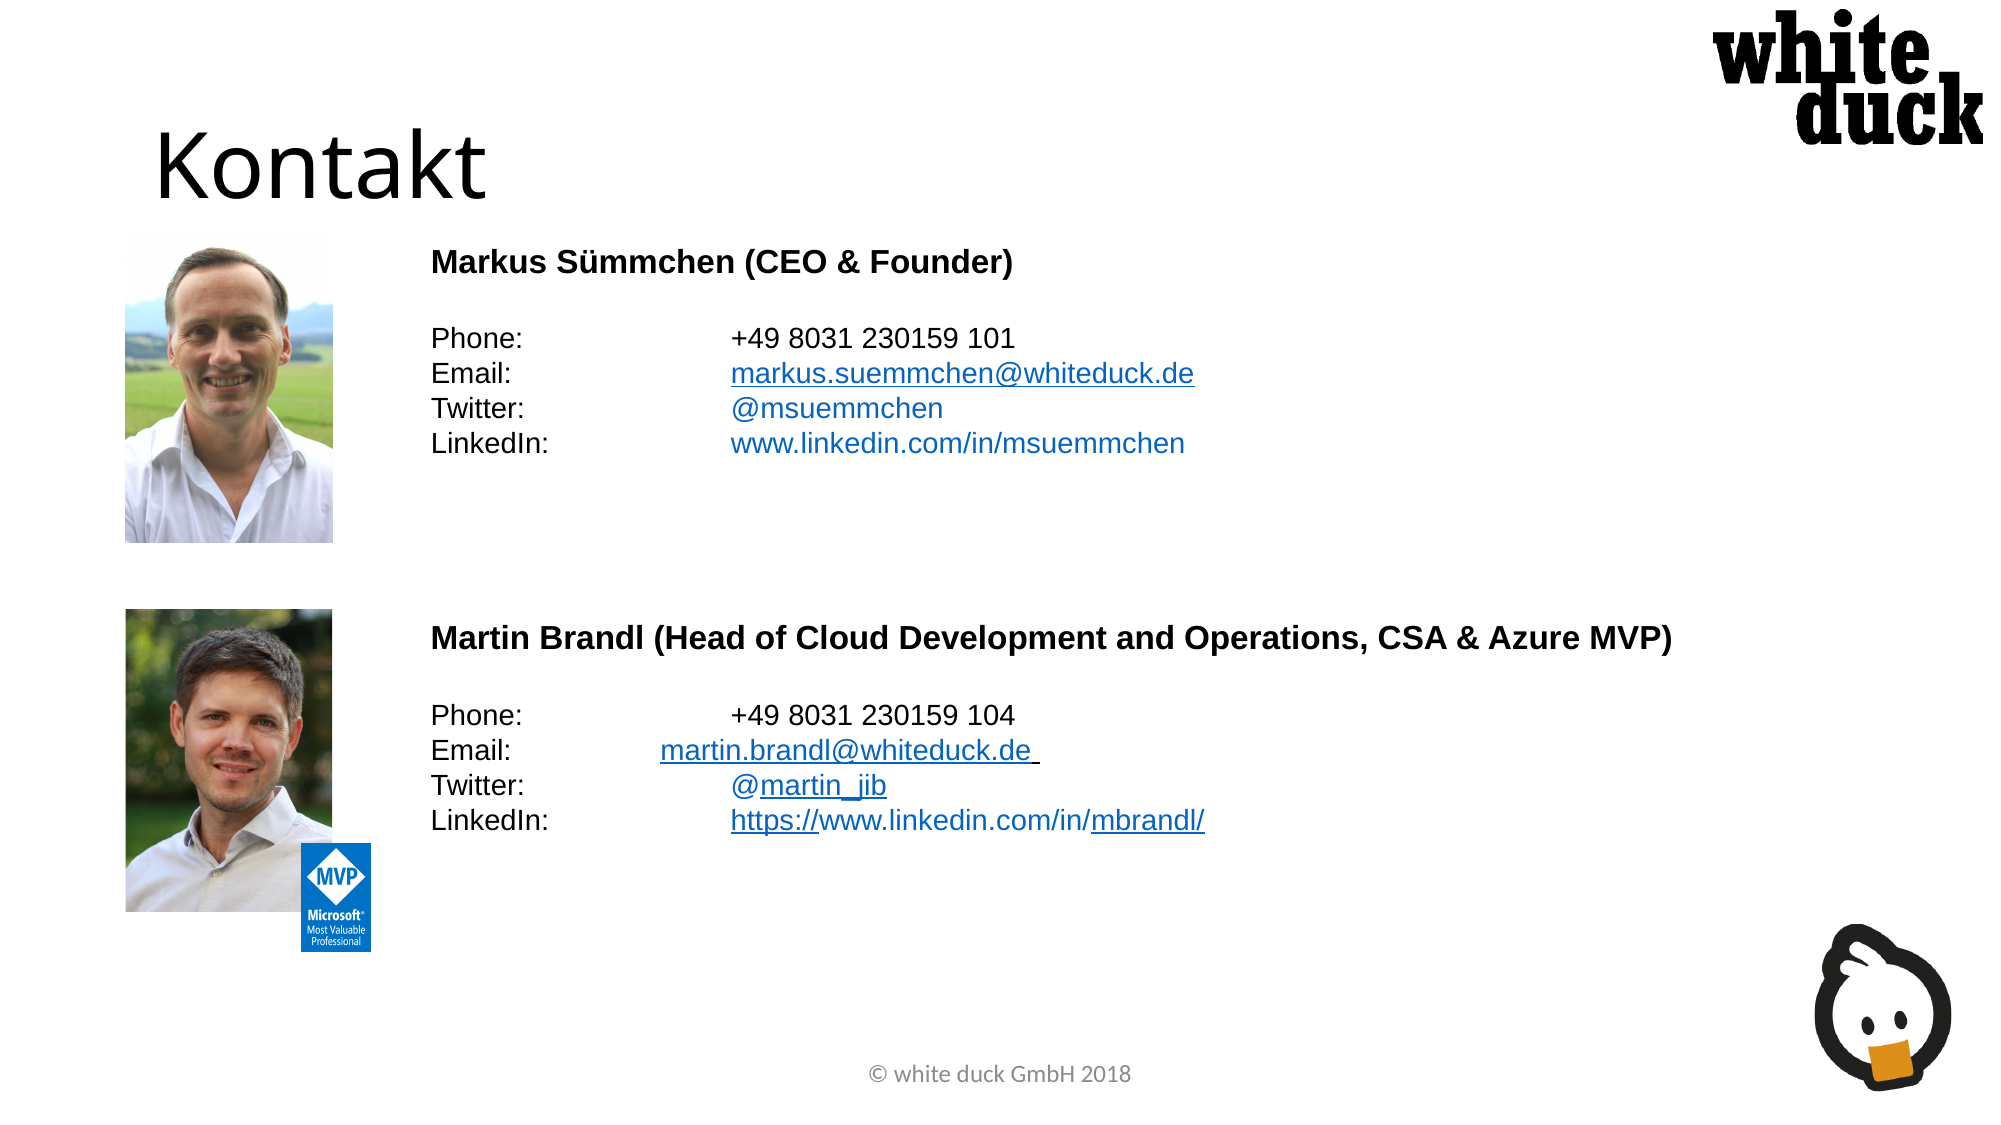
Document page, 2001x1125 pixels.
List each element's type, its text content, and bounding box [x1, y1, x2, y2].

footer © white duck GmbH 2018 [662, 1042, 1338, 1103]
picture [1798, 924, 1967, 1093]
title Kontakt [137, 59, 1863, 278]
picture [125, 609, 371, 952]
text_box Martin Brandl (Head of Cloud Development and Operations, CSA & Azure MVP) Phone: +49 8031 230159 104 Email: martin.brandl@whiteduck.de Twitter: @martin_jib LinkedIn: https://www.linkedin.com/in/mbrandl/ [415, 609, 1833, 928]
picture [125, 232, 333, 543]
picture [1713, 9, 1983, 145]
text_box Markus Sümmchen (CEO & Founder) Phone: +49 8031 230159 101 Email: markus.suemmchen@whiteduck.de Twitter: @msuemmchen LinkedIn: www.linkedin.com/in/msuemmchen [415, 232, 1532, 551]
